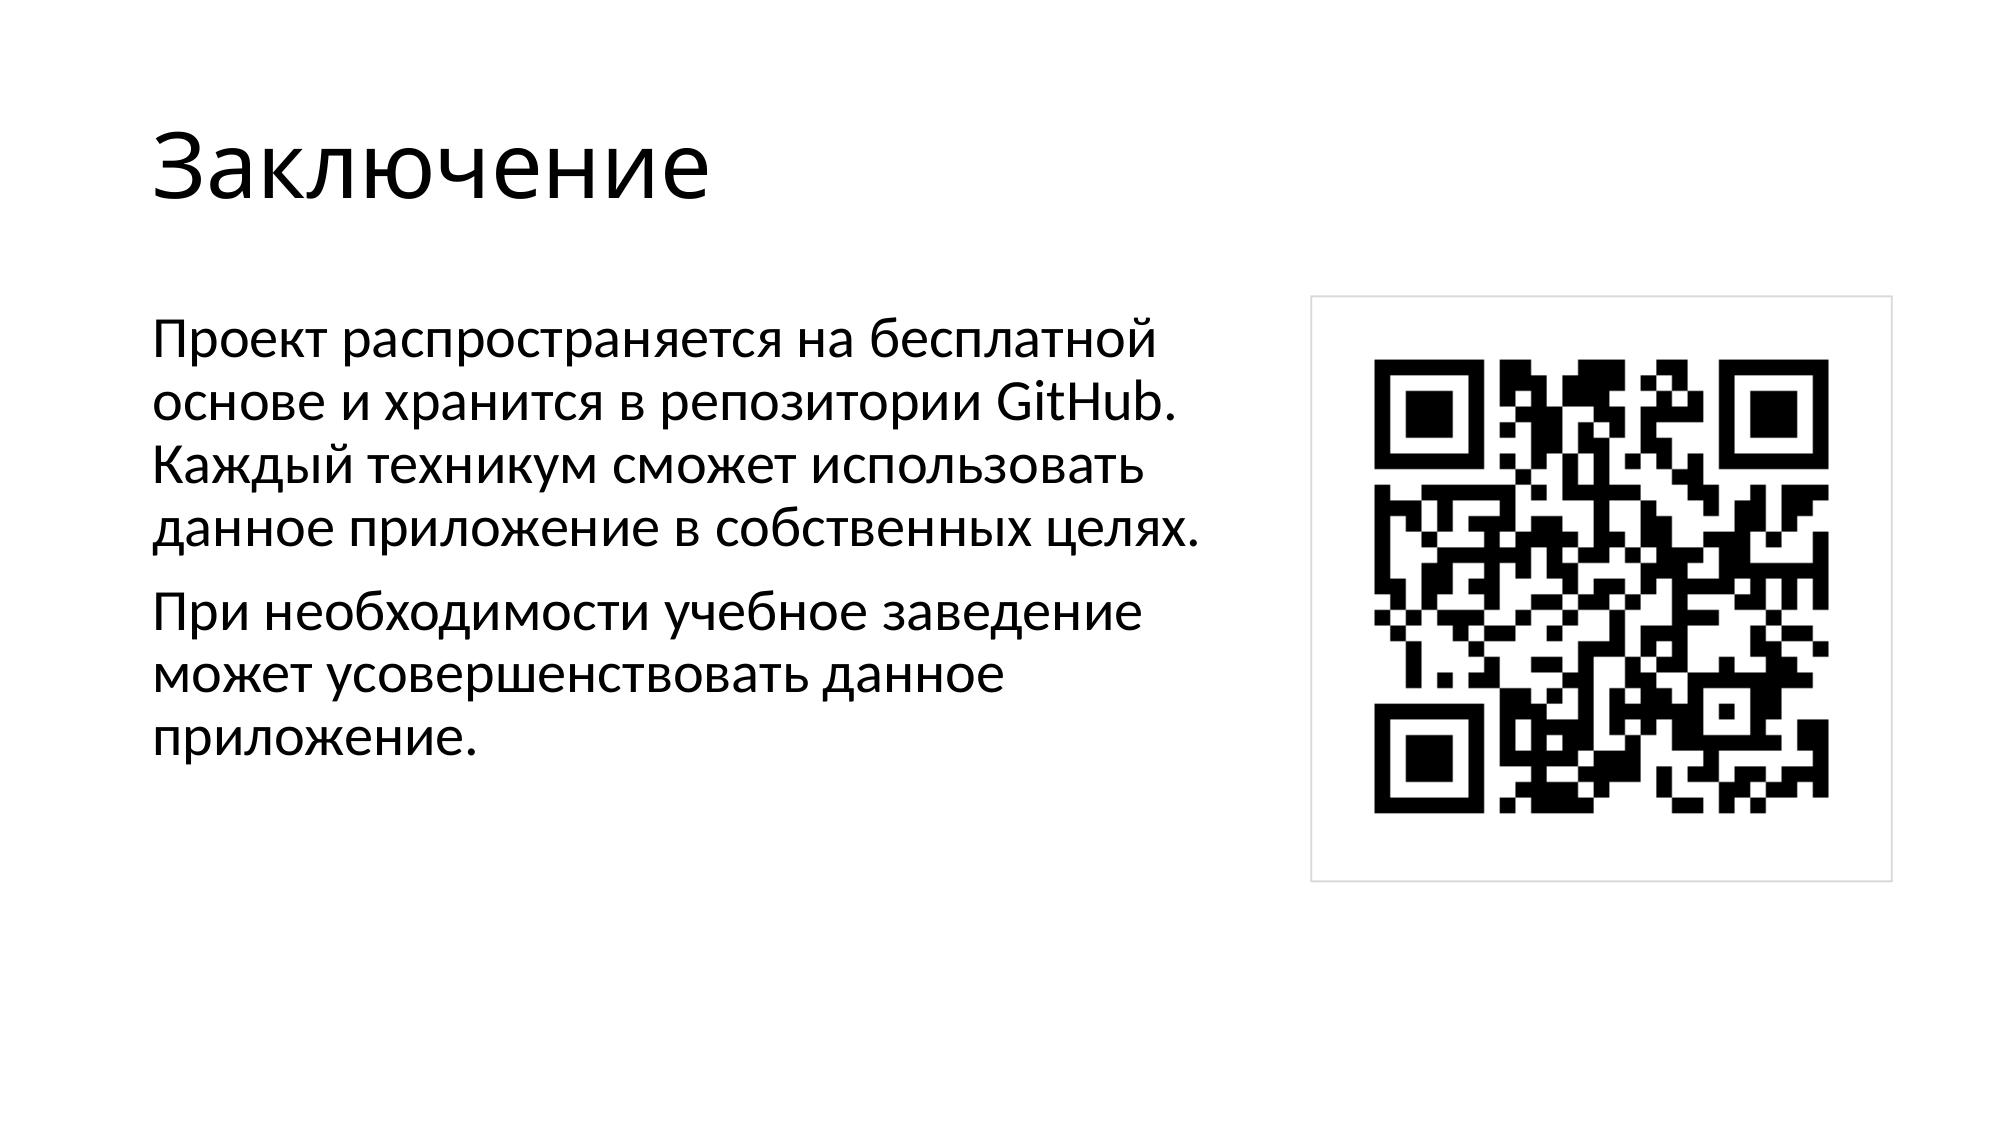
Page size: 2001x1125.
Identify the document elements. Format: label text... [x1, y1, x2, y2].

list Проект распространяется на бесплатной основе и хранится в репозитории GitHub. Каждый техникум сможет использовать данное приложение в собственных целях. При необходимости учебное заведение может усовершенствовать данное приложение. [137, 299, 1269, 1014]
title Заключение [137, 59, 1863, 278]
picture [1295, 277, 1918, 898]
